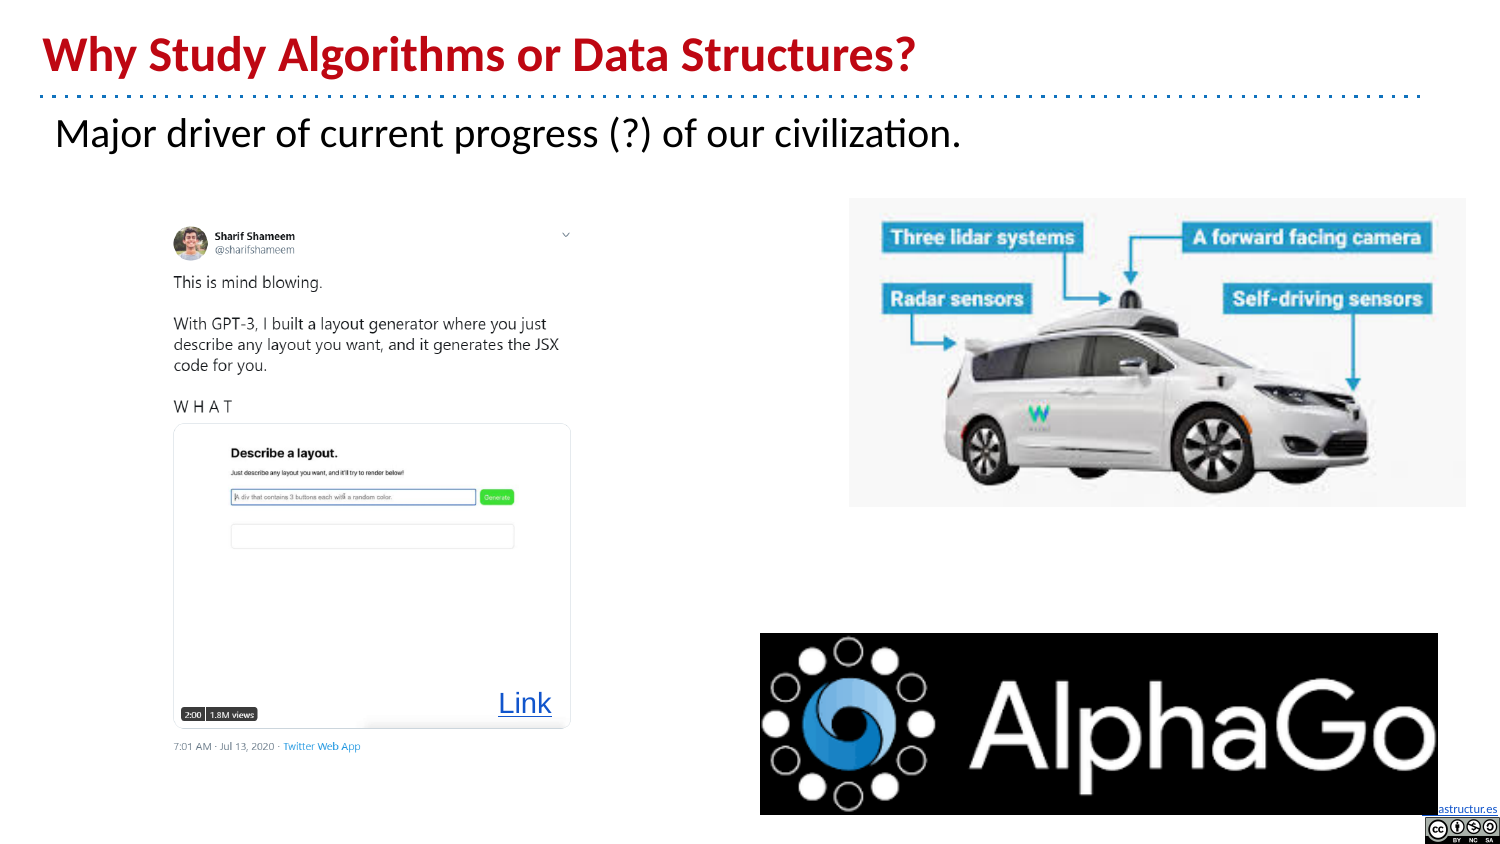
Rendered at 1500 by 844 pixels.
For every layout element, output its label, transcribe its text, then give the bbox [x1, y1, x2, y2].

list Major driver of current progress (?) of our civilization. [39, 91, 1425, 773]
picture [760, 632, 1438, 815]
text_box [164, 225, 745, 761]
picture [1425, 817, 1500, 844]
title Why Study Algorithms or Data Structures? [27, 15, 1378, 97]
picture [849, 197, 1466, 507]
